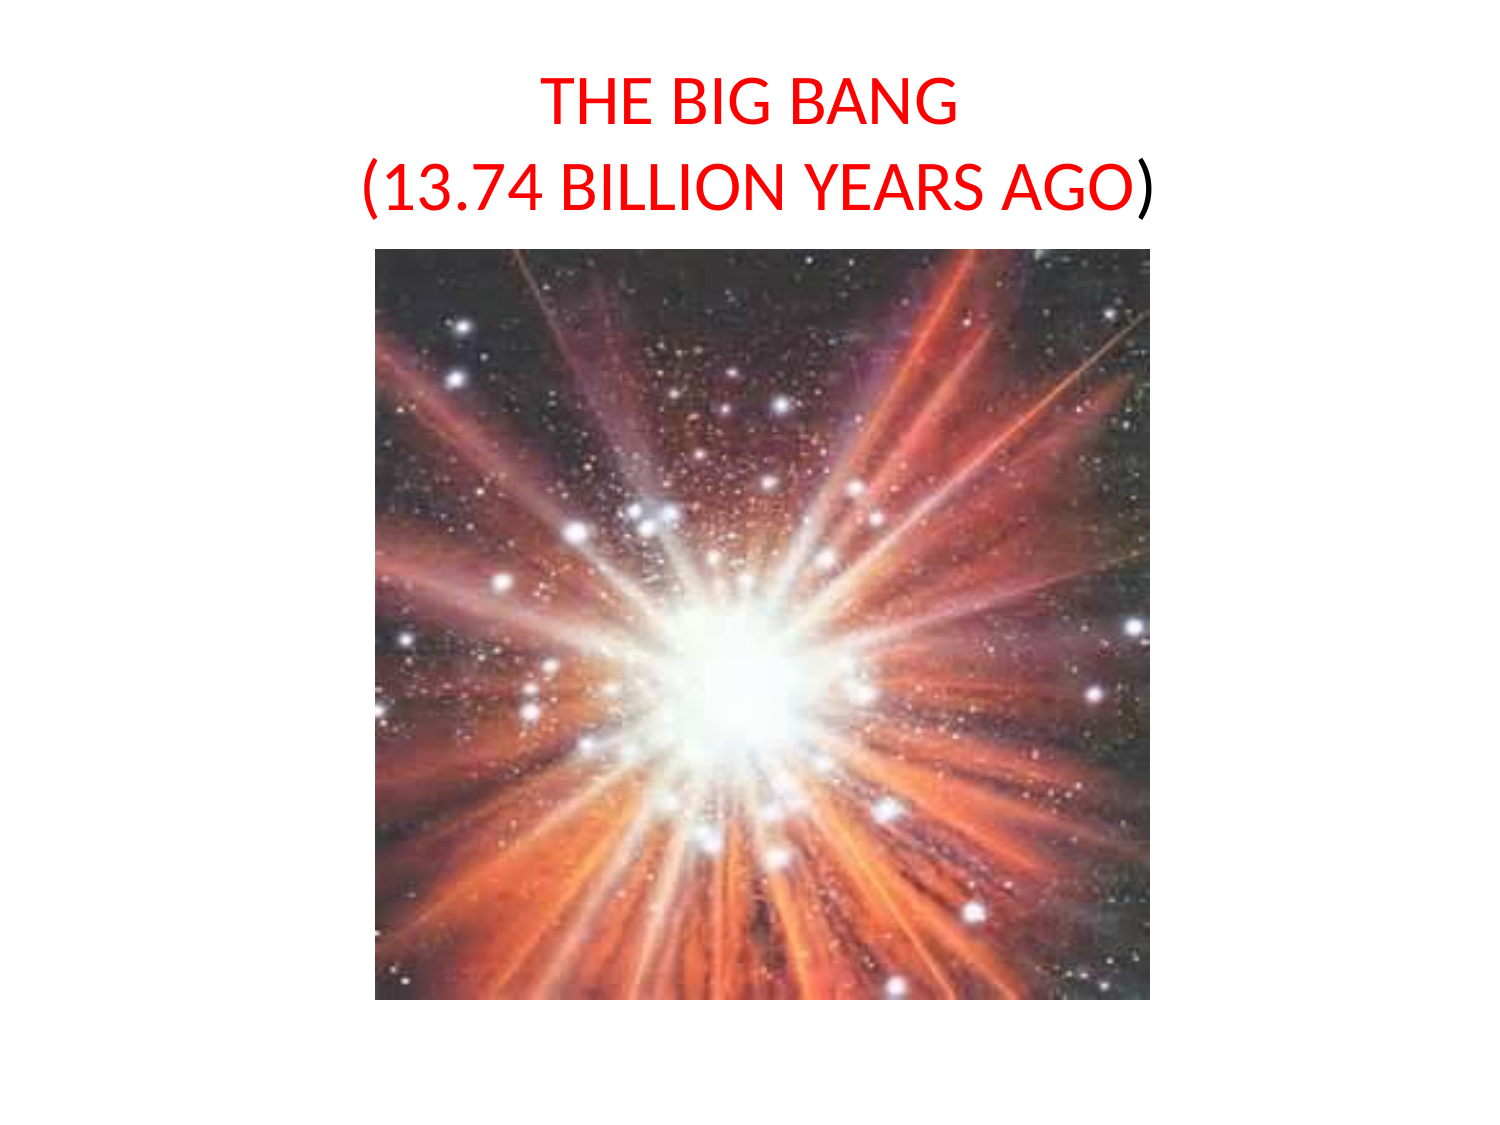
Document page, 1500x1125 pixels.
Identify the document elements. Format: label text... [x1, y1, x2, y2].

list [374, 249, 1151, 1001]
title THE BIG BANG (13.74 BILLION YEARS AGO) [75, 45, 1425, 233]
